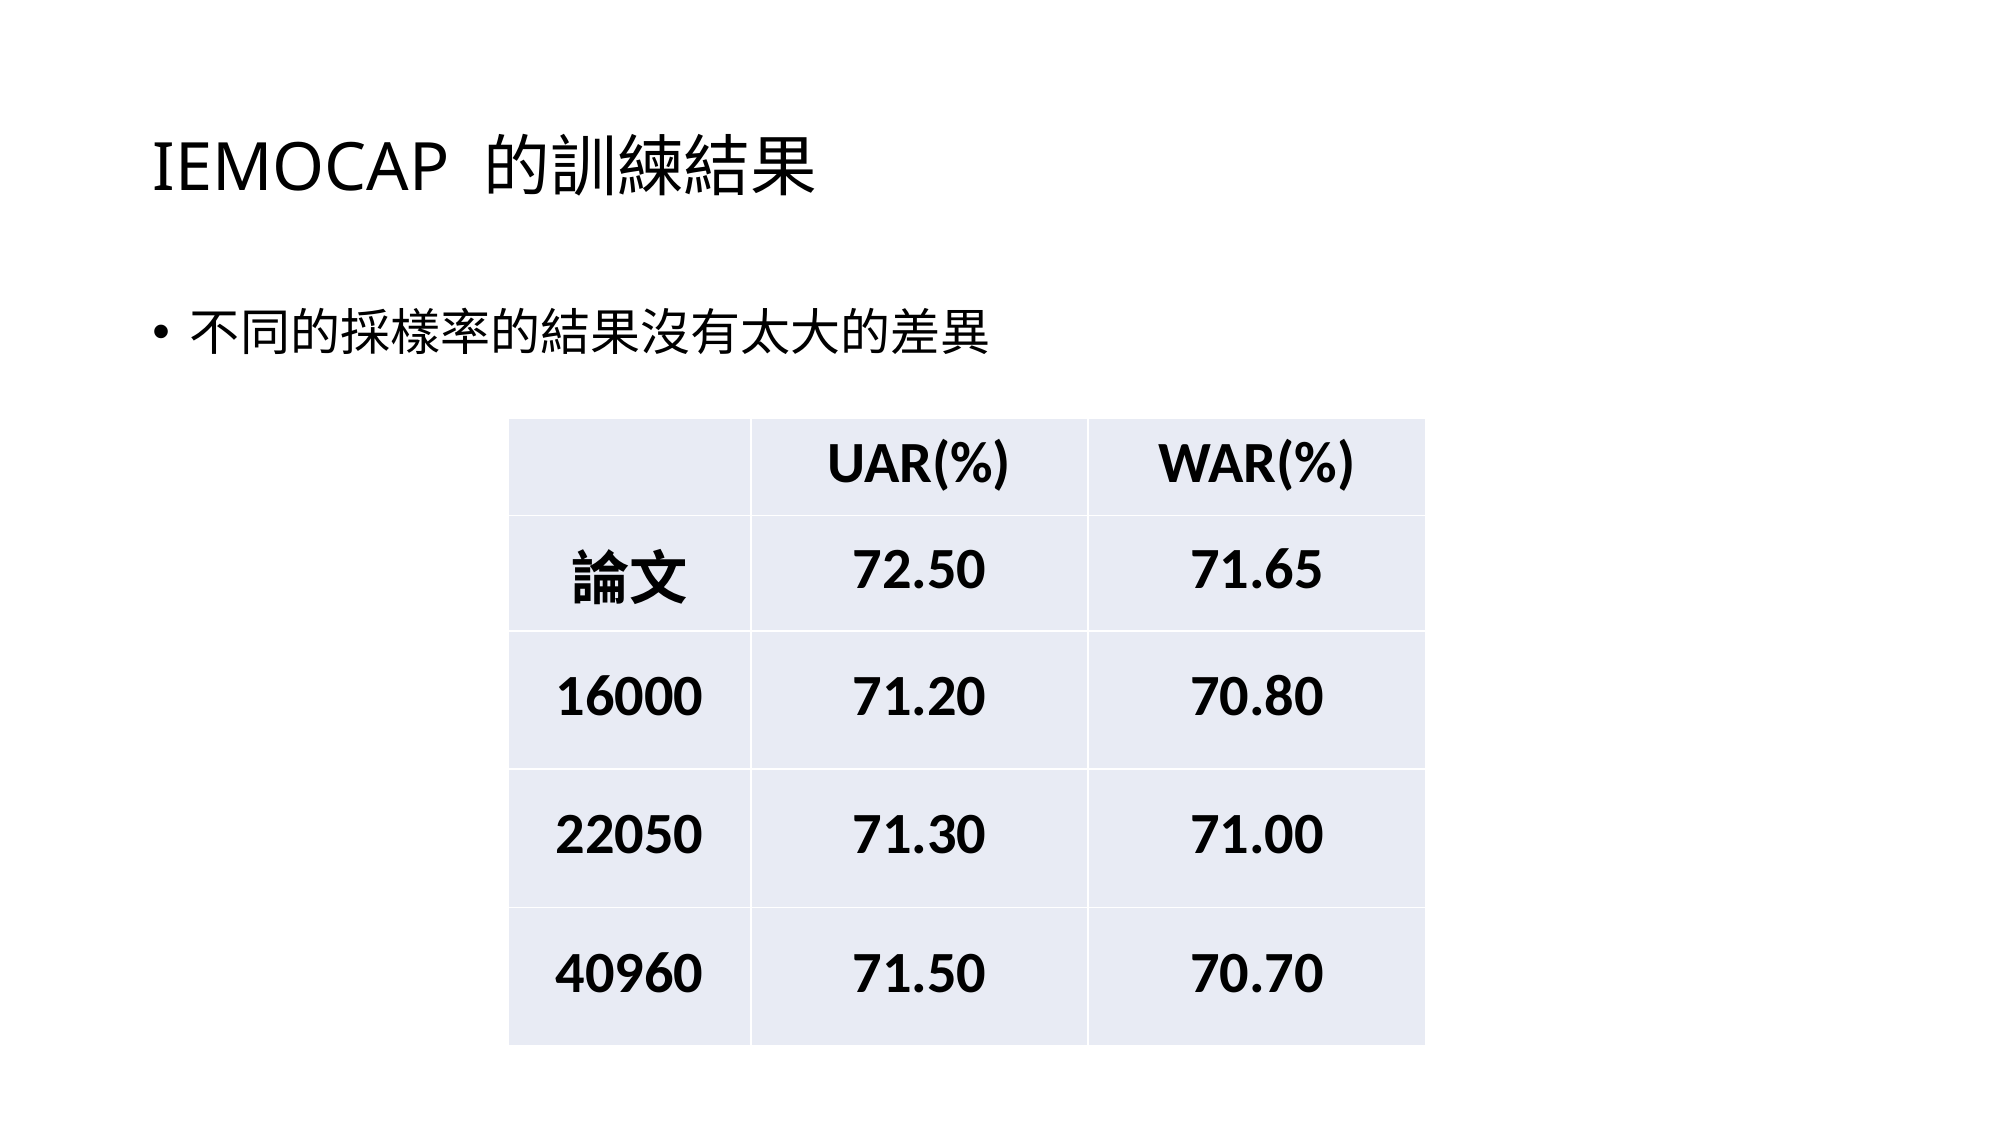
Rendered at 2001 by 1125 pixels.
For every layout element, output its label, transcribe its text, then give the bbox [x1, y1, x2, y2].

table_header [509, 419, 750, 515]
table_header UAR(%) [752, 419, 1087, 515]
table_cell 40960 [509, 908, 750, 1045]
table_cell 71.50 [752, 908, 1087, 1045]
table_cell 論文 [509, 516, 750, 630]
table_header WAR(%) [1089, 419, 1425, 515]
table_cell 71.65 [1089, 516, 1425, 630]
text_box 不同的採樣率的結果沒有太大的差異 [137, 299, 1863, 1014]
table_cell 72.50 [752, 516, 1087, 630]
table_cell 71.00 [1089, 770, 1425, 907]
table_cell 16000 [509, 632, 750, 768]
table_cell 70.70 [1089, 908, 1425, 1045]
title IEMOCAP 的訓練結果 [137, 59, 1863, 278]
table_cell 71.30 [752, 770, 1087, 907]
table_cell 22050 [509, 770, 750, 907]
table_cell 70.80 [1089, 632, 1425, 768]
table_cell 71.20 [752, 632, 1087, 768]
